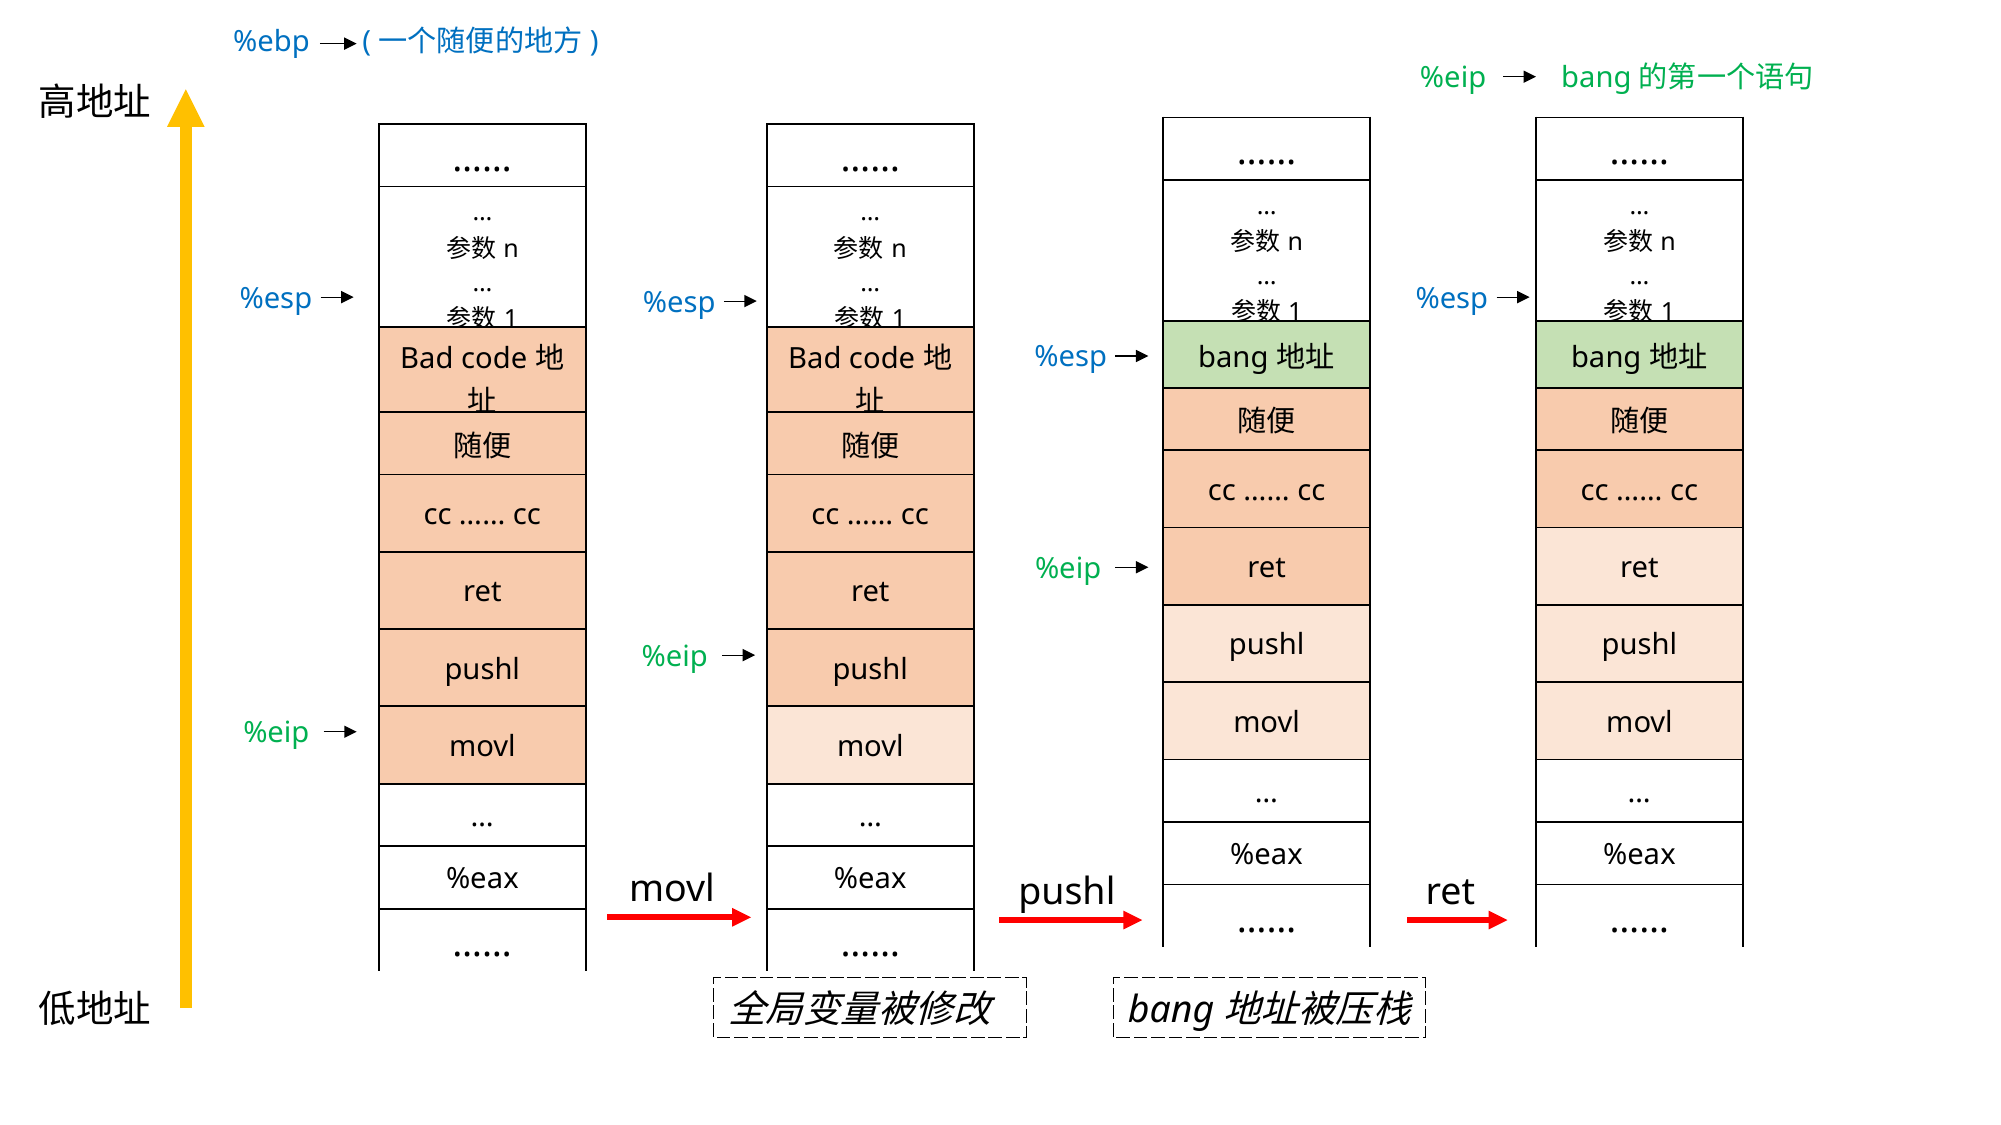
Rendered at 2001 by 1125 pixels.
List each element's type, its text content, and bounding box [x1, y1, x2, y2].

table_header …… [1537, 118, 1742, 179]
table_cell movl [1164, 683, 1369, 759]
table_cell … 参数n … 参数1 [380, 187, 585, 326]
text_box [1026, 541, 1149, 593]
table_cell %eax [768, 847, 973, 908]
table_cell 随便 [768, 413, 973, 474]
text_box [1413, 51, 1821, 102]
table_cell ret [1164, 528, 1369, 604]
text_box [22, 70, 186, 1039]
table_cell … 参数n … 参数1 [768, 187, 973, 326]
table_cell %eax [380, 847, 585, 908]
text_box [1026, 330, 1149, 381]
table_cell cc …… cc [1537, 451, 1742, 527]
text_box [632, 629, 756, 681]
table_cell cc …… cc [1164, 451, 1369, 527]
text_box 全局变量被修改 [713, 977, 1027, 1038]
table_cell …… [1537, 885, 1742, 947]
table_cell pushl [380, 630, 585, 705]
table_header …… [768, 125, 973, 186]
table_cell pushl [768, 630, 973, 705]
table_cell cc …… cc [768, 475, 973, 551]
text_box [607, 856, 751, 918]
table_header …… [380, 125, 585, 186]
table_cell … [1537, 760, 1742, 821]
table_cell ret [380, 553, 585, 628]
table_cell movl [768, 707, 973, 783]
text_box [999, 859, 1143, 921]
table_cell …… [1164, 885, 1369, 947]
table_cell …… [380, 910, 585, 971]
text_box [234, 706, 357, 757]
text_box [634, 275, 757, 326]
table_cell … 参数n … 参数1 [1537, 181, 1742, 320]
table_cell pushl [1164, 606, 1369, 681]
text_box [1407, 859, 1508, 921]
table_cell ret [1537, 528, 1742, 604]
table_cell … [768, 785, 973, 845]
text_box bang地址被压栈 [1113, 977, 1426, 1038]
table_cell %eax [1164, 823, 1369, 884]
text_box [231, 271, 354, 323]
table_cell 随便 [380, 413, 585, 474]
table_cell ret [768, 553, 973, 628]
table_cell Bad code地址 [380, 328, 585, 411]
table_cell …… [768, 910, 973, 971]
table_cell pushl [1537, 606, 1742, 681]
table_cell 随便 [1537, 389, 1742, 449]
table_cell %eax [1537, 823, 1742, 884]
table_cell bang地址 [1537, 322, 1742, 387]
table_cell … [380, 785, 585, 845]
table_cell 随便 [1164, 389, 1369, 449]
table_cell cc …… cc [380, 475, 585, 551]
table_header …… [1164, 118, 1369, 179]
table_cell … 参数n … 参数1 [1164, 181, 1369, 320]
table_cell bang地址 [1164, 322, 1369, 387]
table_cell Bad code地址 [768, 328, 973, 411]
table_cell movl [380, 707, 585, 783]
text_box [1407, 271, 1530, 323]
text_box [228, 15, 604, 66]
table_cell movl [1537, 683, 1742, 759]
table_cell … [1164, 760, 1369, 821]
